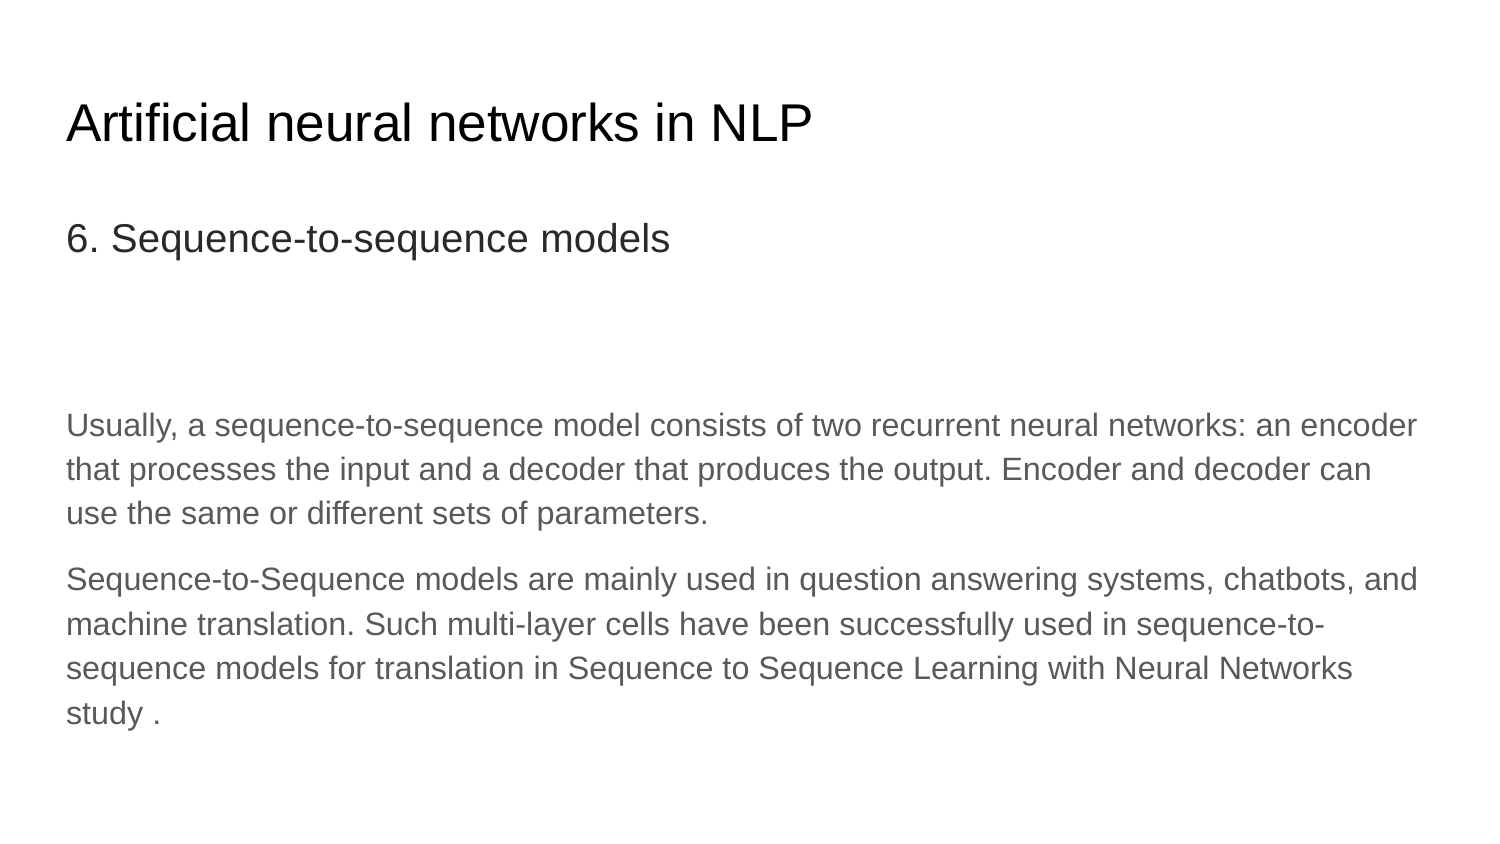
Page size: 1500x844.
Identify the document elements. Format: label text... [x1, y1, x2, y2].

list 6. Sequence-to-sequence models Usually, a sequence-to-sequence model consists of two recurrent neural networks: an encoder that processes the input and a decoder that produces the output. Encoder and decoder can use the same or different sets of parameters. Sequence-to-Sequence models are mainly used in question answering systems, chatbots, and machine translation. Such multi-layer cells have been successfully used in sequence-to-sequence models for translation in Sequence to Sequence Learning with Neural Networks study . [51, 189, 1449, 750]
title Artificial neural networks in NLP [51, 72, 1449, 167]
